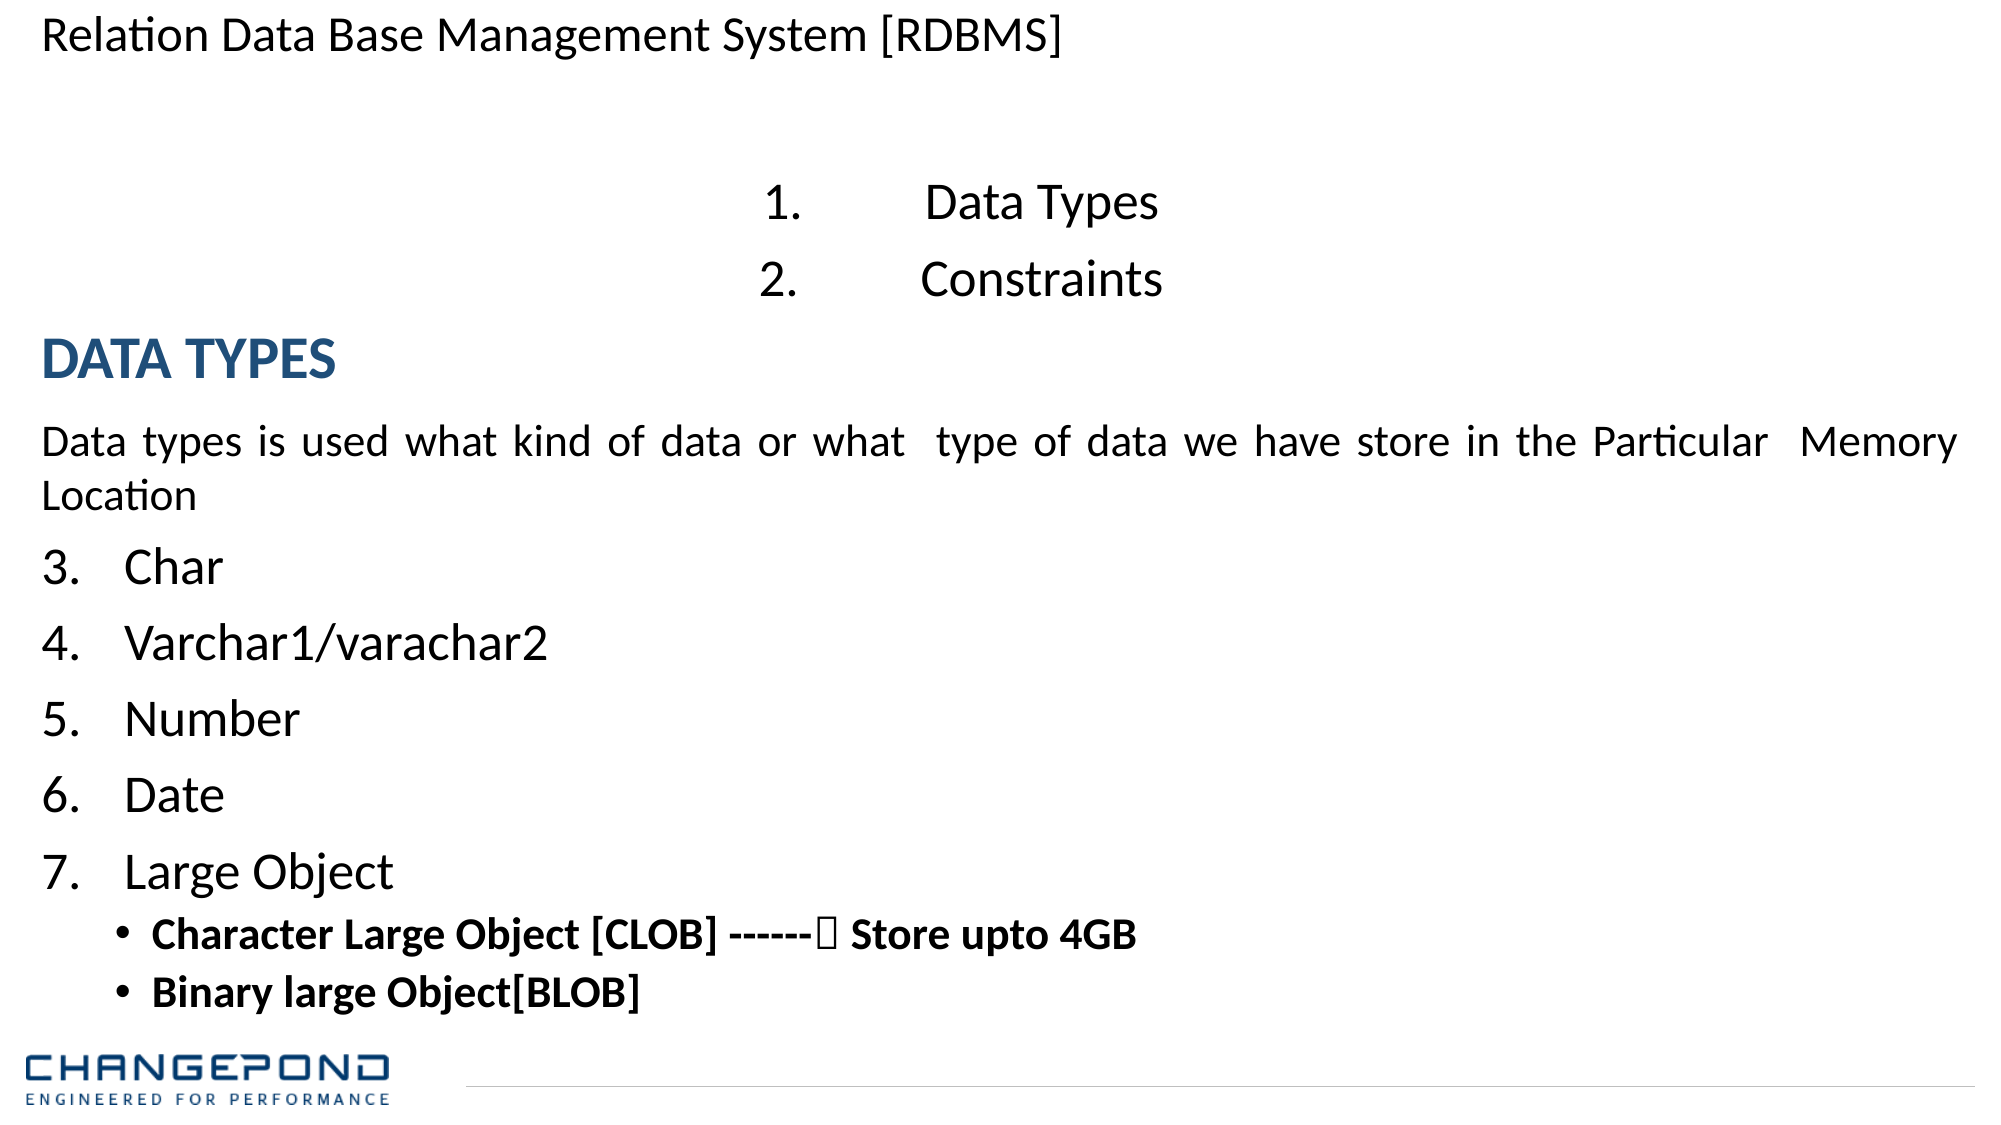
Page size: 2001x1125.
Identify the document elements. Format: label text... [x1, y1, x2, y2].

picture [26, 1054, 389, 1105]
list Data Types Constraints DATA TYPES Data types is used what kind of data or what type of data we have store in the Particular Memory Location Char Varchar1/varachar2 Number Date Large Object Character Large Object [CLOB] ------ Store upto 4GB Binary large Object[BLOB] [26, 166, 1976, 1028]
title Relation Data Base Management System [RDBMS] [26, 0, 1976, 132]
